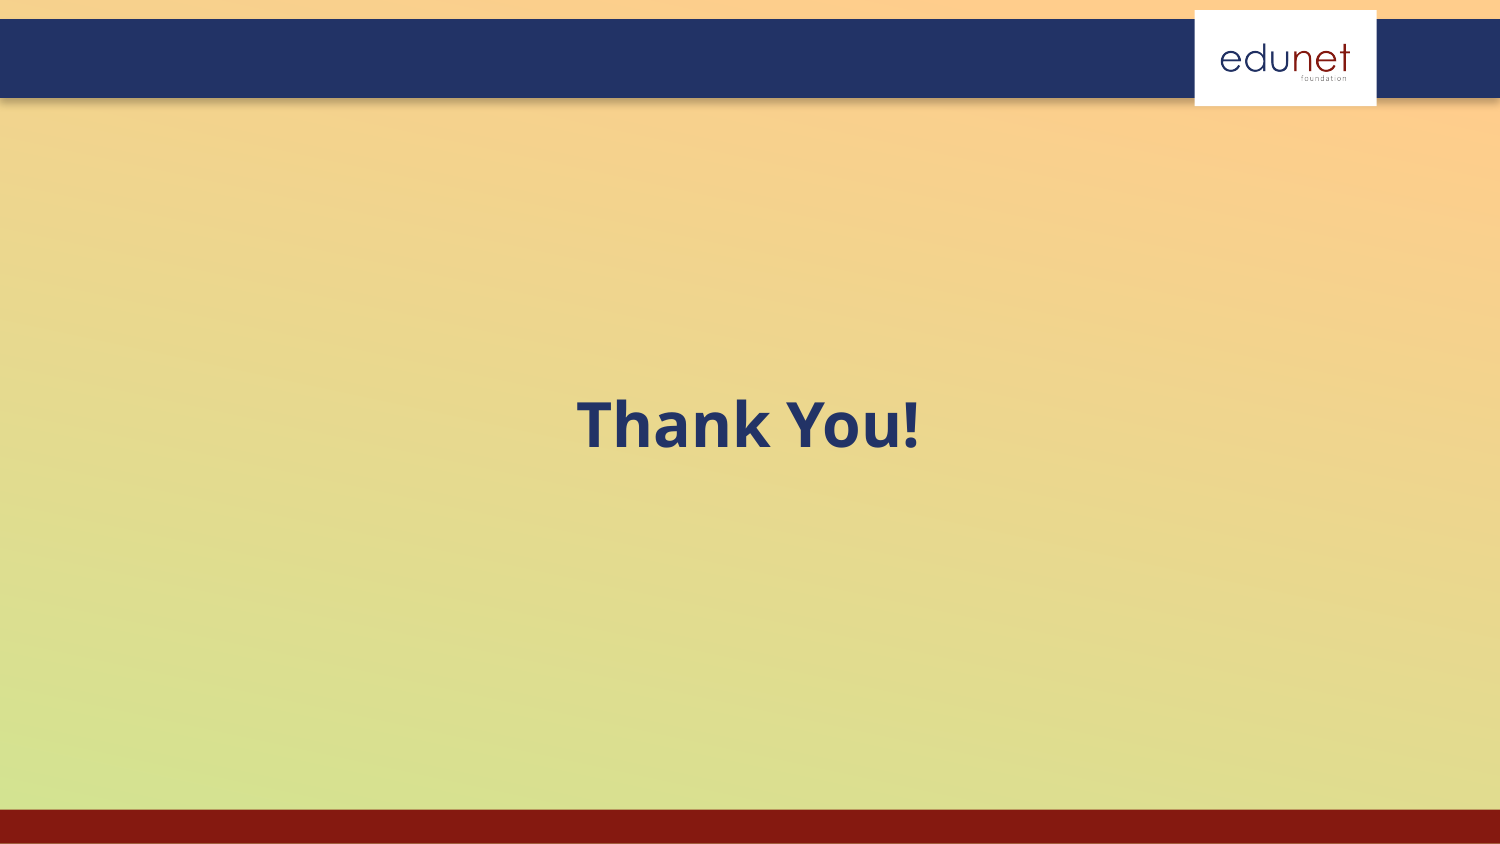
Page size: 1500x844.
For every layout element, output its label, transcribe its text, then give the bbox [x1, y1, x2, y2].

picture [1215, 38, 1356, 86]
title Thank You! [574, 350, 928, 494]
